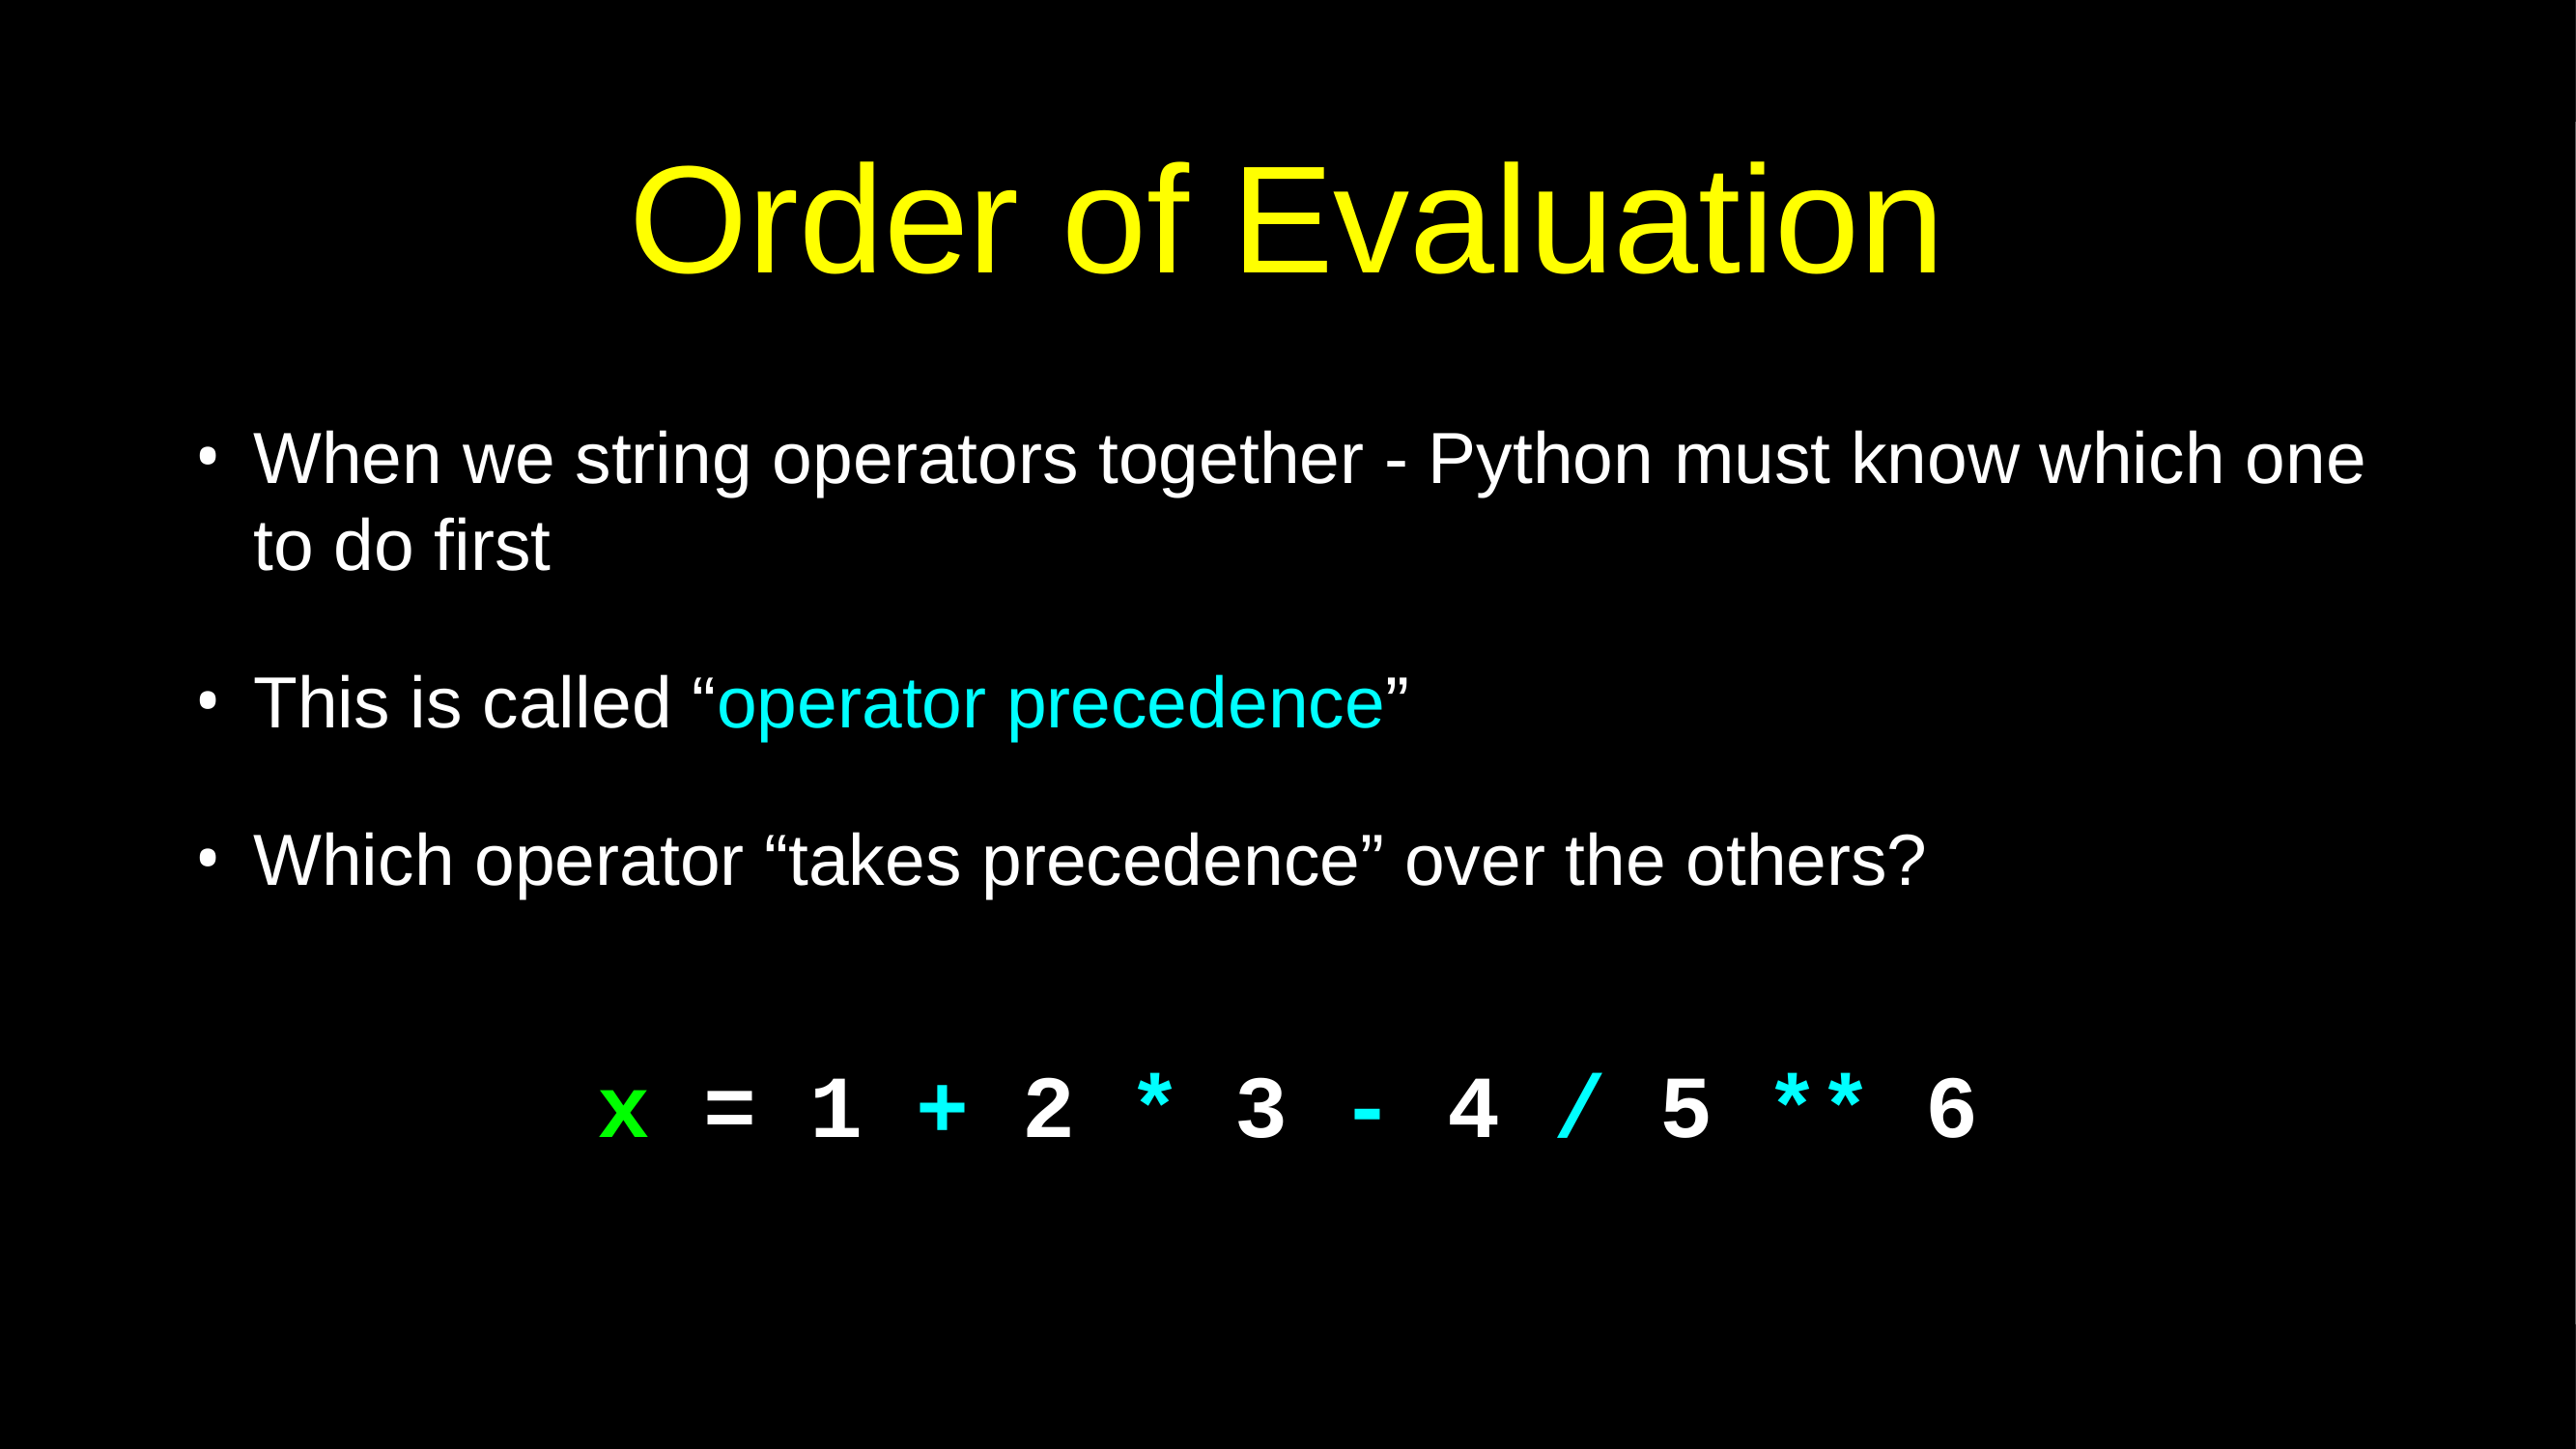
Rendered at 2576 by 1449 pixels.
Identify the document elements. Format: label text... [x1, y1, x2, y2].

text_box x = 1 + 2 * 3 - 4 / 5 ** 6 [595, 1052, 1981, 1151]
list When we string operators together - Python must know which one to do first This is called “operator precedence” Which operator “takes precedence” over the others? [128, 338, 2448, 973]
title Order of Evaluation [128, 124, 2448, 300]
